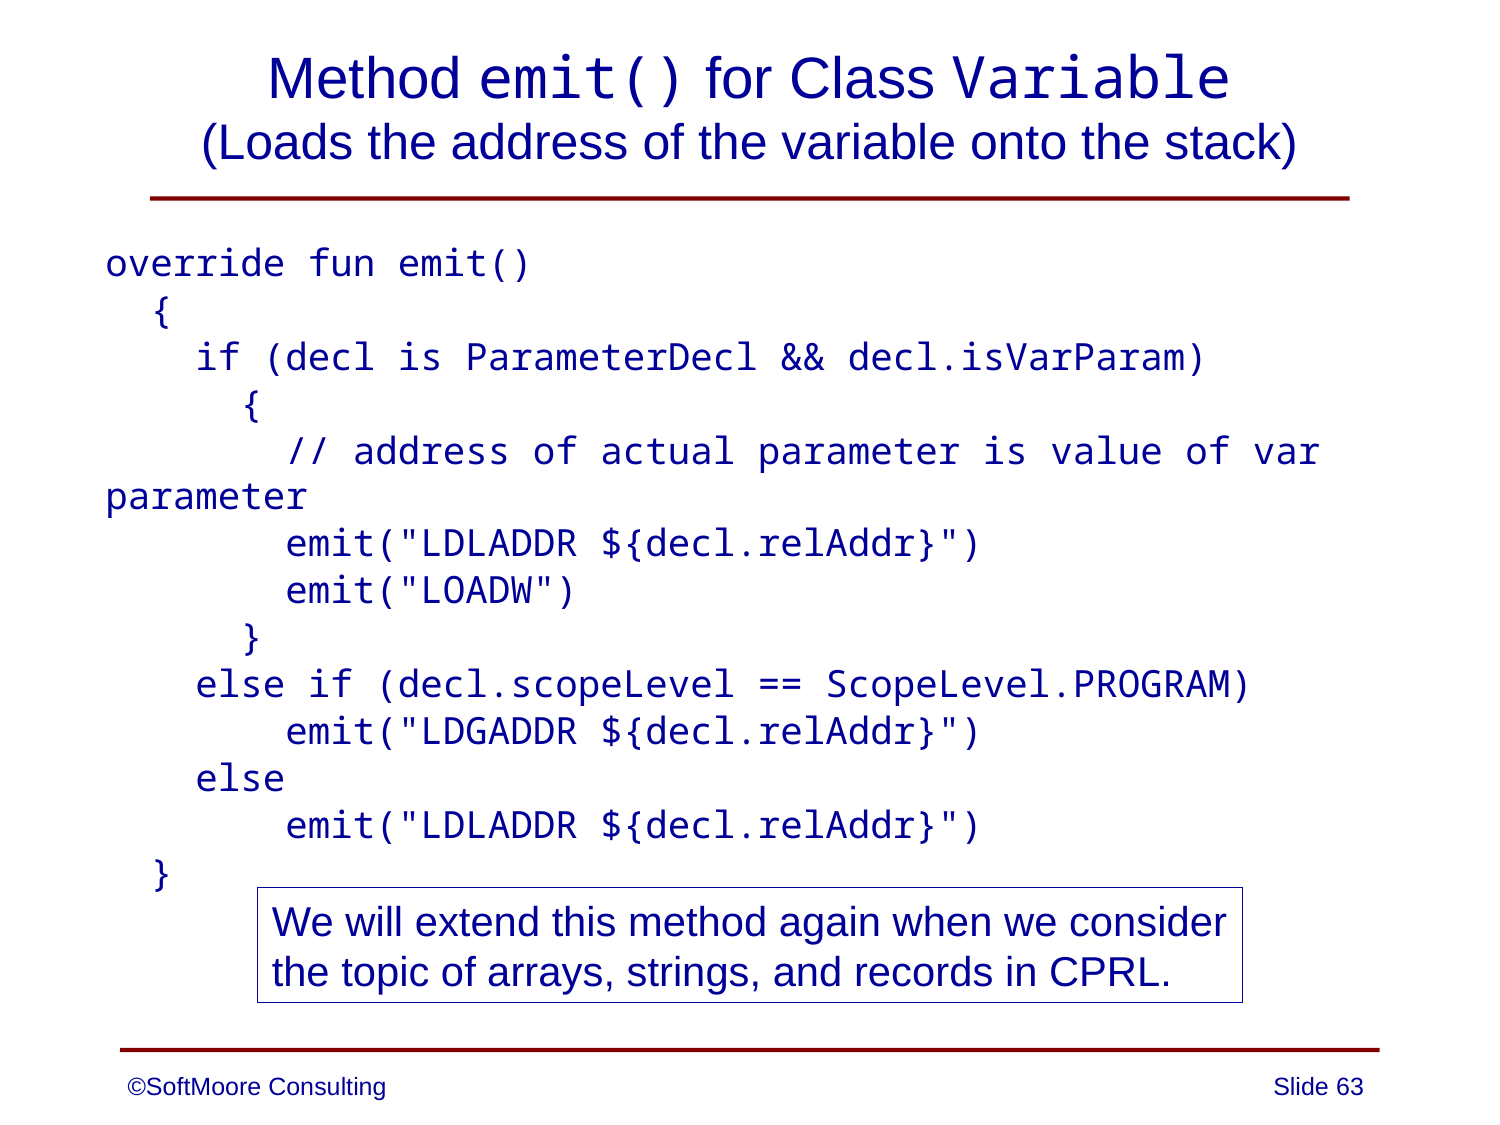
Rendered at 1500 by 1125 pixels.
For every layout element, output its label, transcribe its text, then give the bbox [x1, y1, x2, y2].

slide_number Slide 63 [1078, 1061, 1380, 1109]
footer ©SoftMoore Consulting [111, 1061, 563, 1109]
title Method emit() for Class Variable (Loads the address of the variable onto the stack) [149, 22, 1350, 188]
list override fun emit() { if (decl is ParameterDecl && decl.isVarParam) { // address of actual parameter is value of var parameter emit("LDLADDR ${decl.relAddr}") emit("LOADW") } else if (decl.scopeLevel == ScopeLevel.PROGRAM) emit("LDGADDR ${decl.relAddr}") else emit("LDLADDR ${decl.relAddr}") } [74, 223, 1441, 1034]
text_box We will extend this method again when we consider the topic of arrays, strings, and records in CPRL. [257, 887, 1243, 1003]
